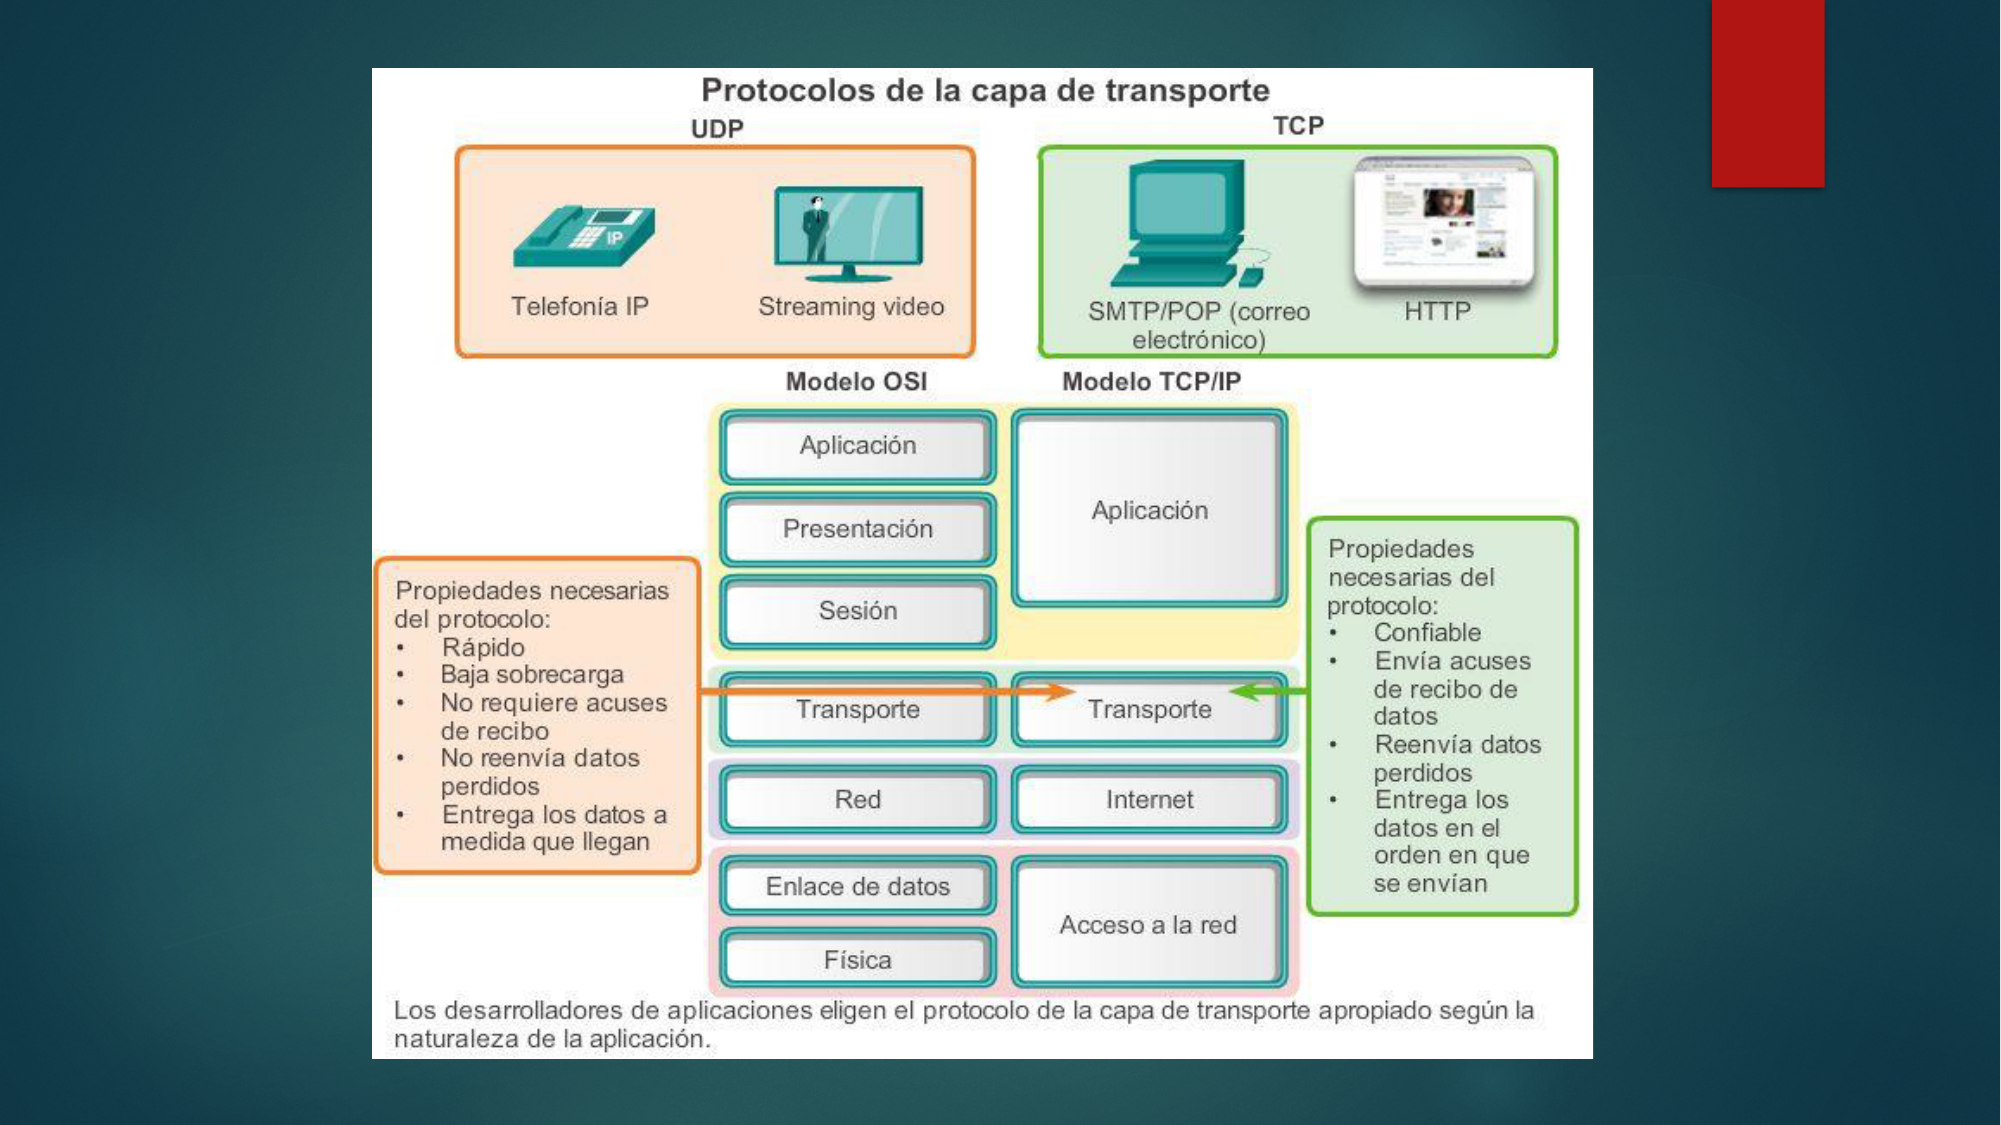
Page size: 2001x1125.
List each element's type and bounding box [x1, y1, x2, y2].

picture [0, 0, 1594, 1125]
